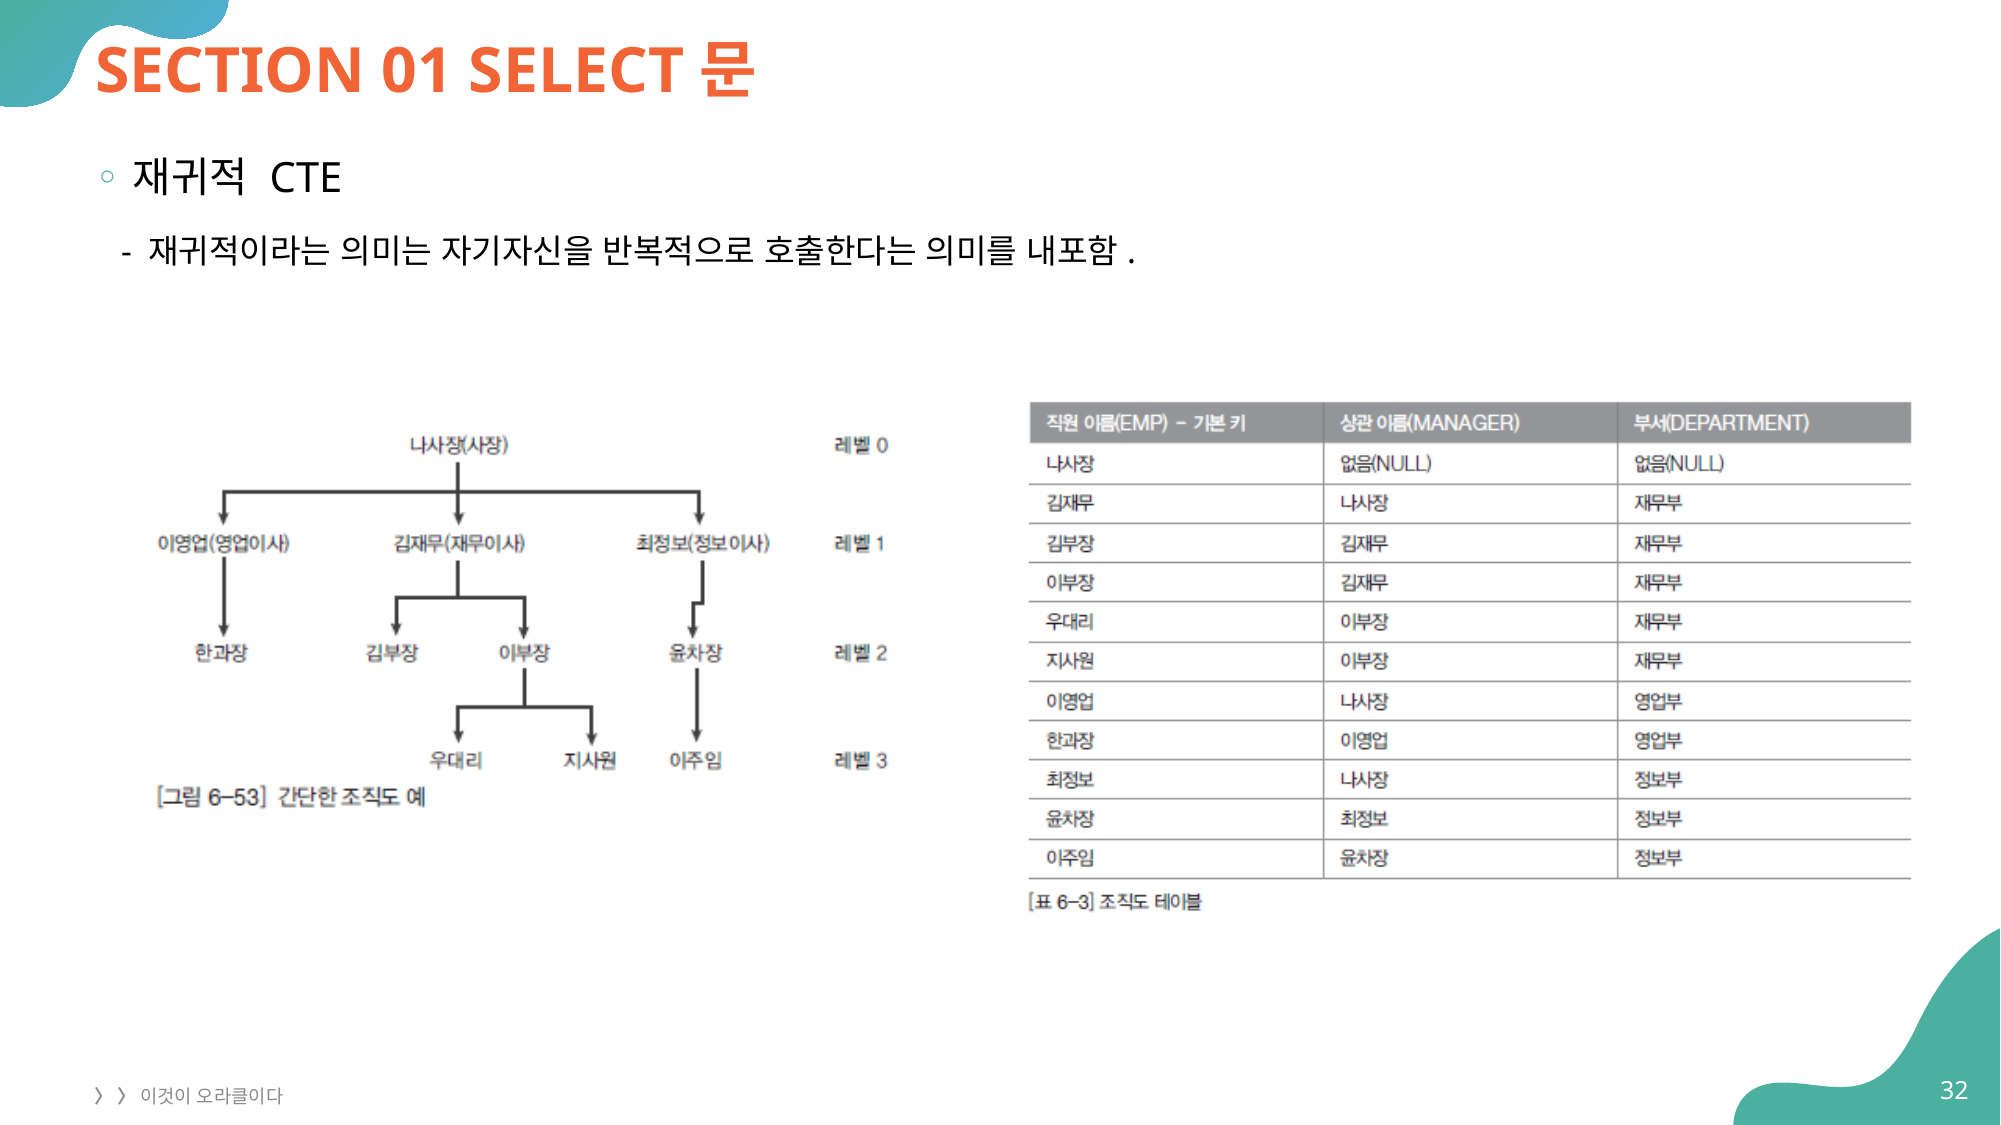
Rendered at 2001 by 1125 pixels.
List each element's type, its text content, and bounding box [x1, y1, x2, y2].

slide_number 32 [1917, 1061, 1984, 1122]
list 재귀적 CTE - 재귀적이라는 의미는 자기자신을 반복적으로 호출한다는 의미를 내포함. [79, 133, 1931, 493]
footer 〉 〉 이것이 오라클이다 [79, 1078, 755, 1114]
title SECTION 01 SELECT문 [79, 17, 1931, 128]
picture [117, 381, 1927, 914]
